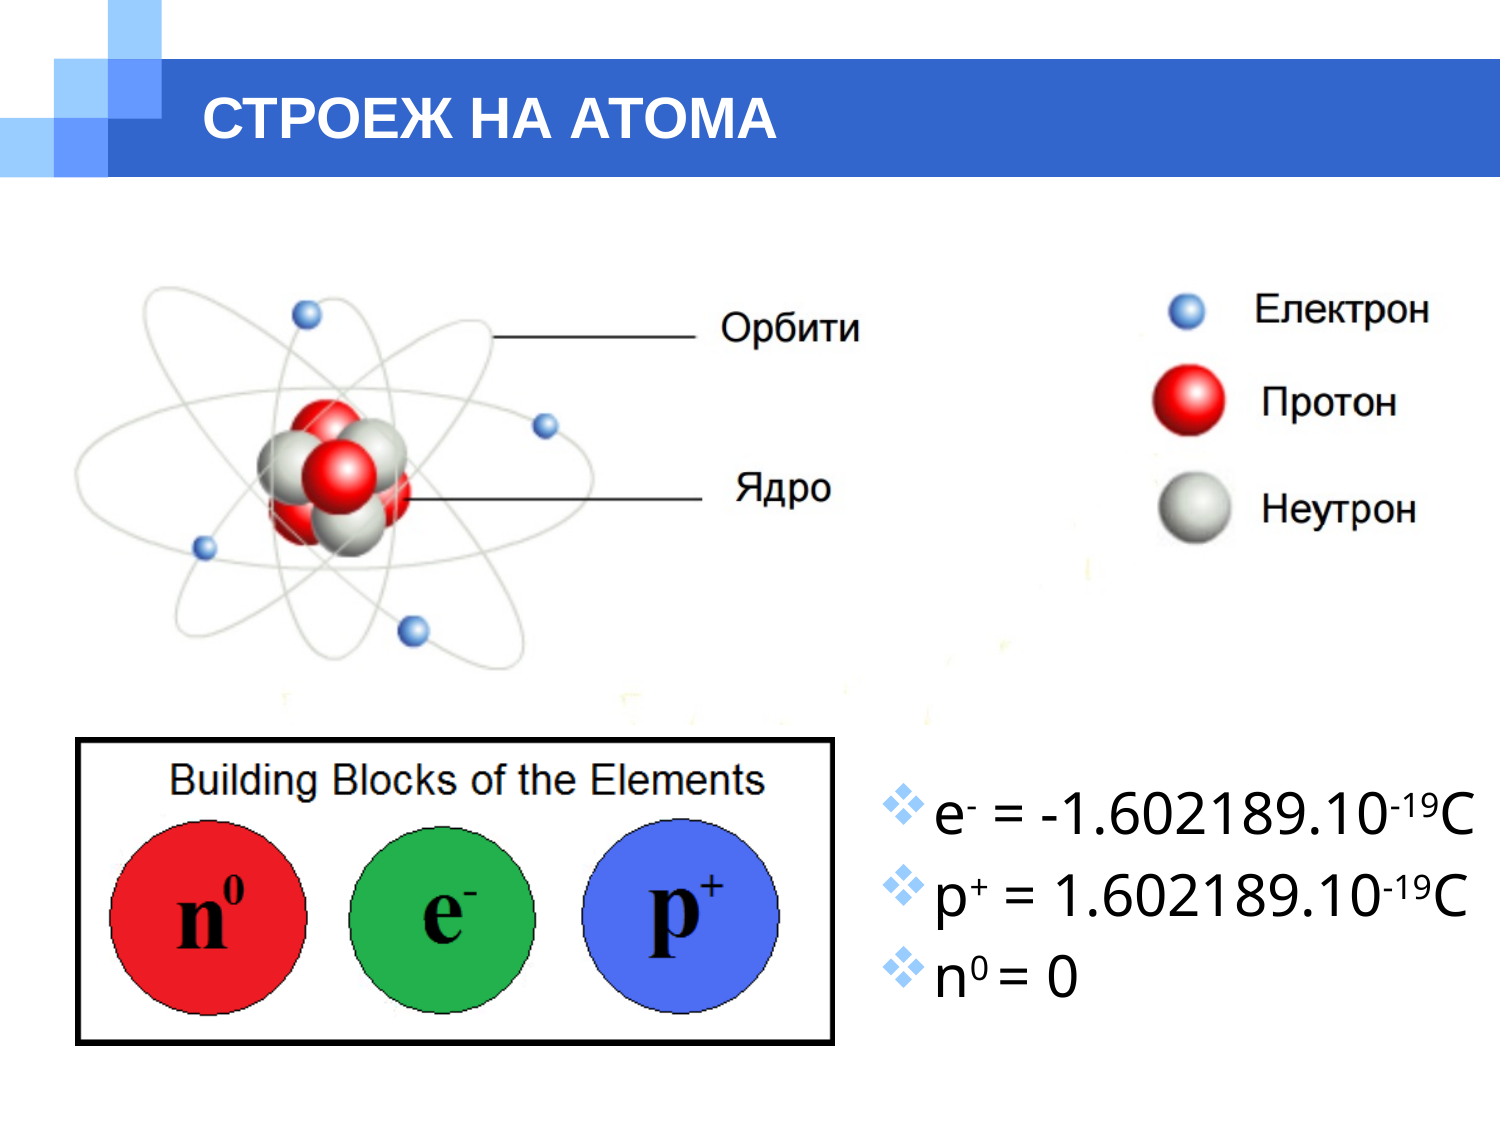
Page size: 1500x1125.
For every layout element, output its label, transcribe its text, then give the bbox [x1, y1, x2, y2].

text_box e- = -1.602189.10-19C p+ = 1.602189.10-19C n0 = 0 [862, 687, 1500, 1028]
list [0, 212, 1450, 726]
picture [74, 737, 835, 1046]
title СТРОЕЖ НА АТОМА [187, 74, 1401, 156]
